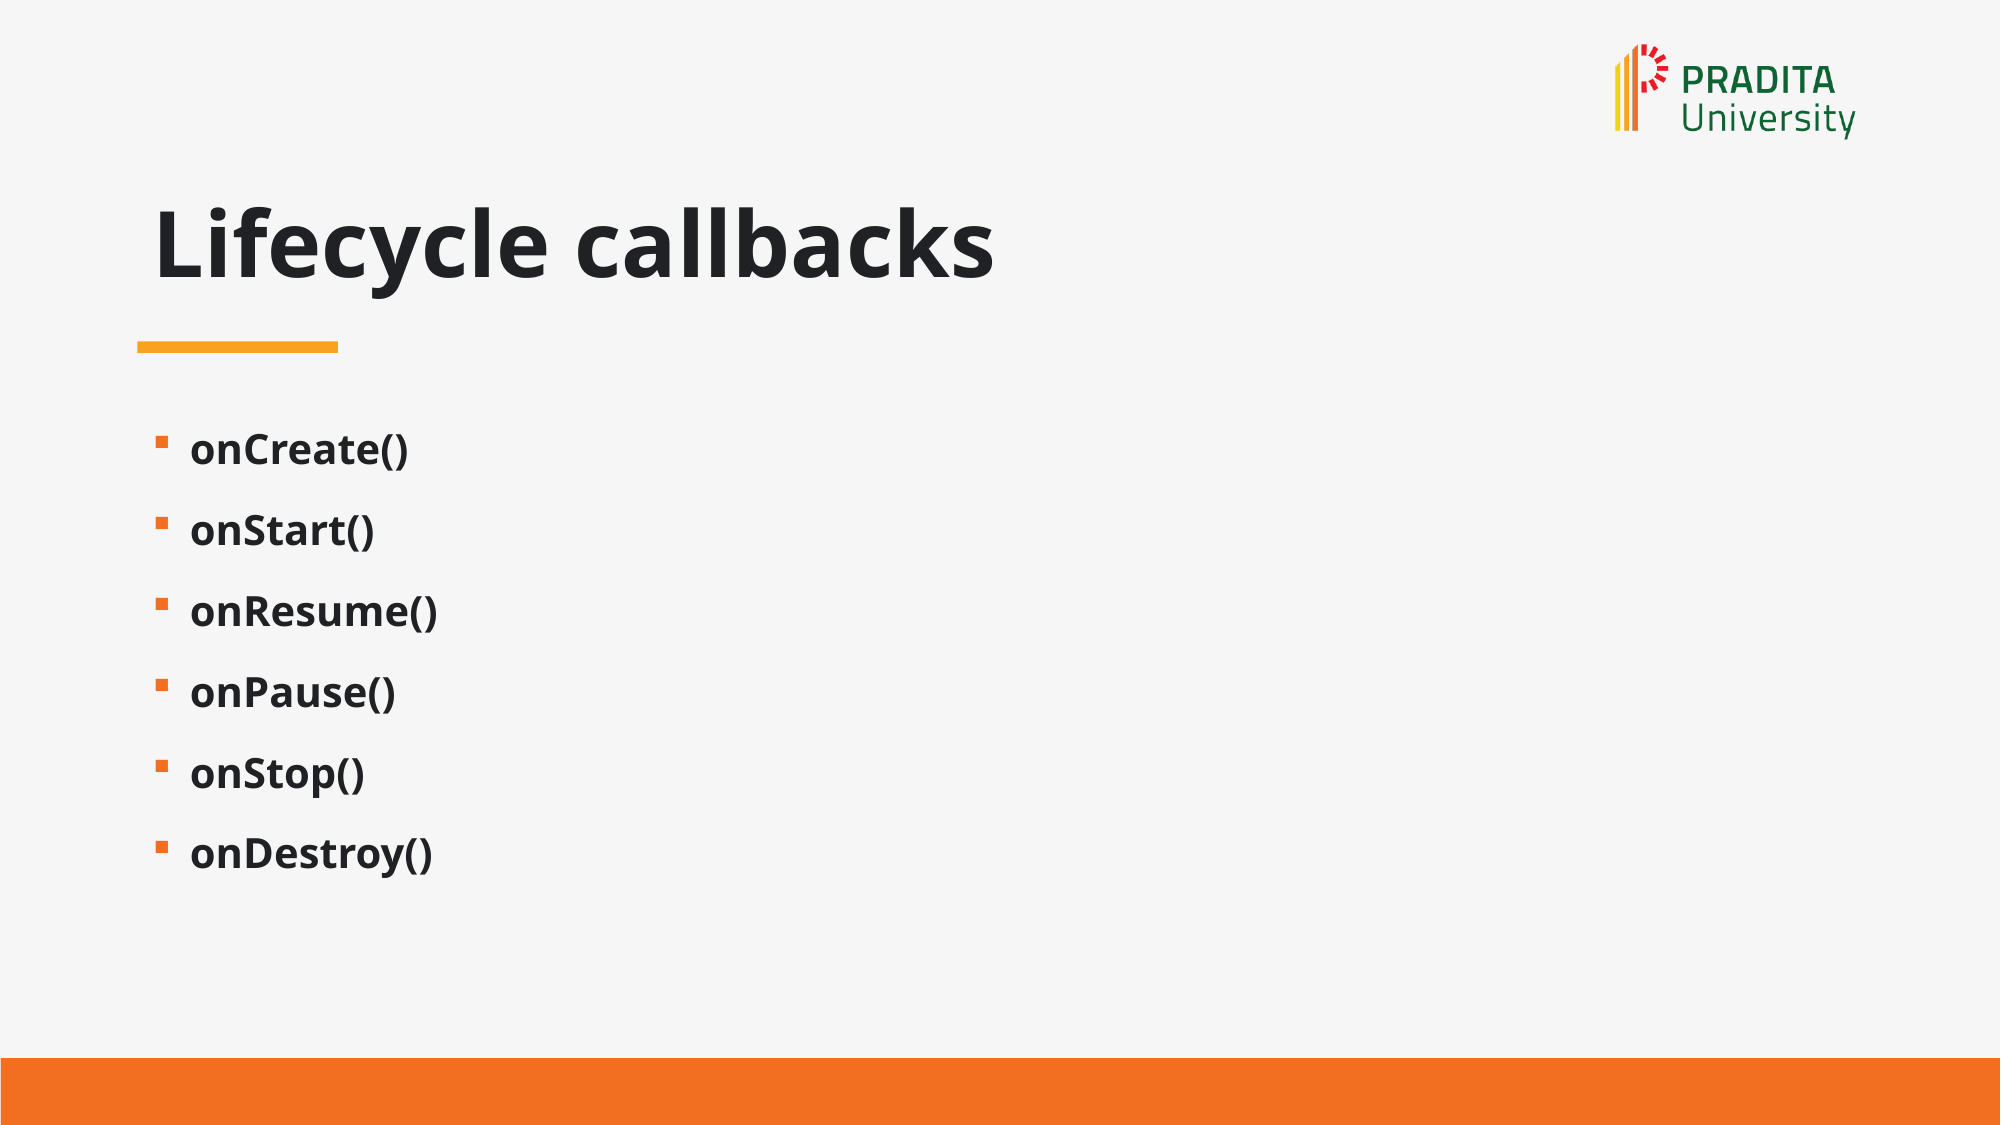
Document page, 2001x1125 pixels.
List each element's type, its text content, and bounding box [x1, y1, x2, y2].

picture [0, 1058, 2000, 1125]
list onCreate() onStart() onResume() onPause() onStop() onDestroy() [137, 405, 1863, 1021]
title Lifecycle callbacks [137, 185, 1863, 311]
picture [1607, 36, 1863, 147]
